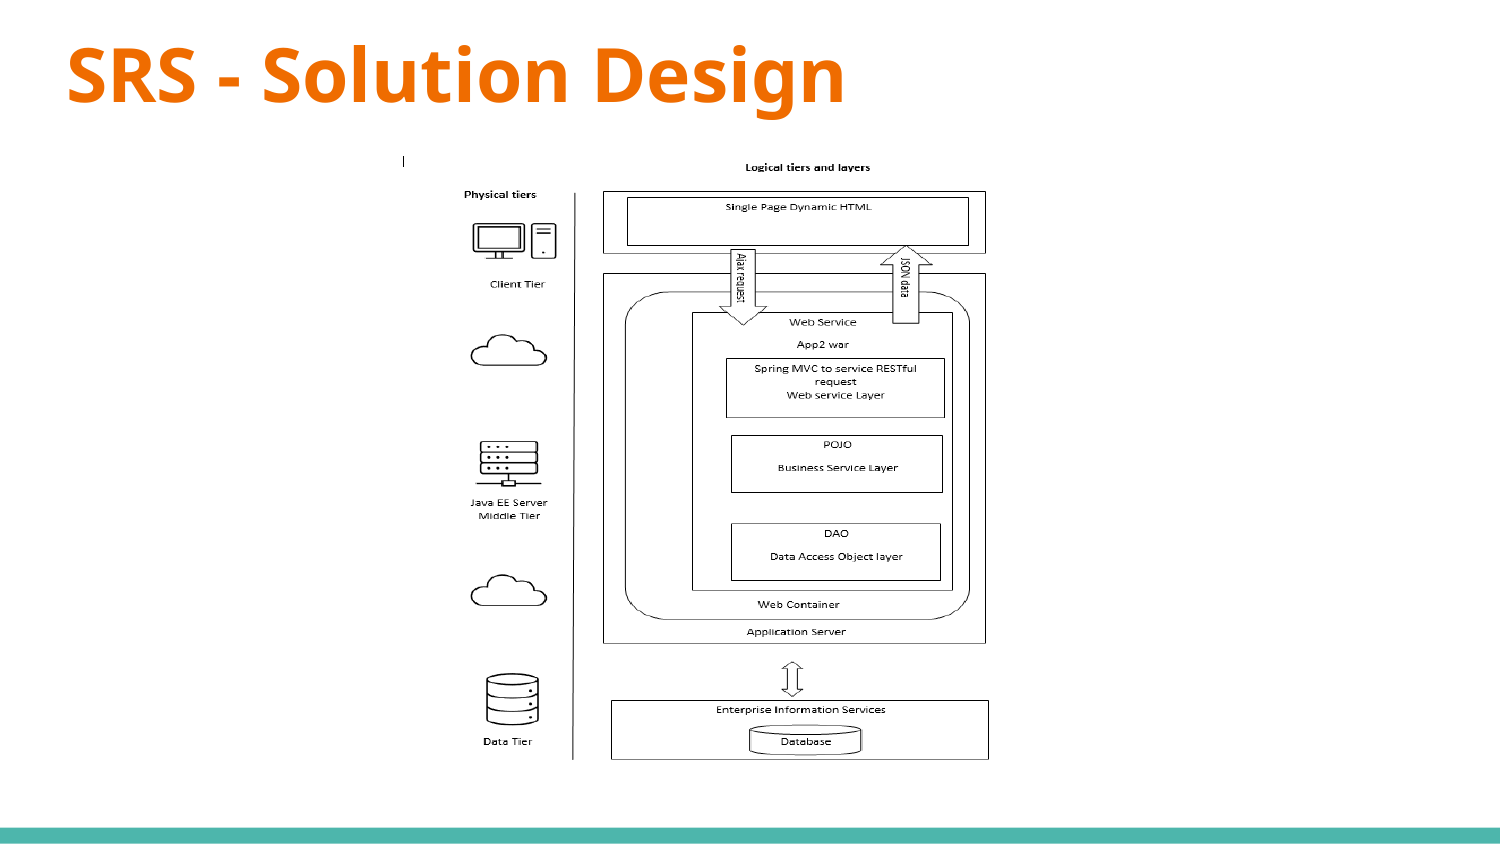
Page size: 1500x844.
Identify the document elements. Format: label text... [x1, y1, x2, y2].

title SRS - Solution Design [51, 12, 1449, 129]
picture [374, 127, 1034, 780]
